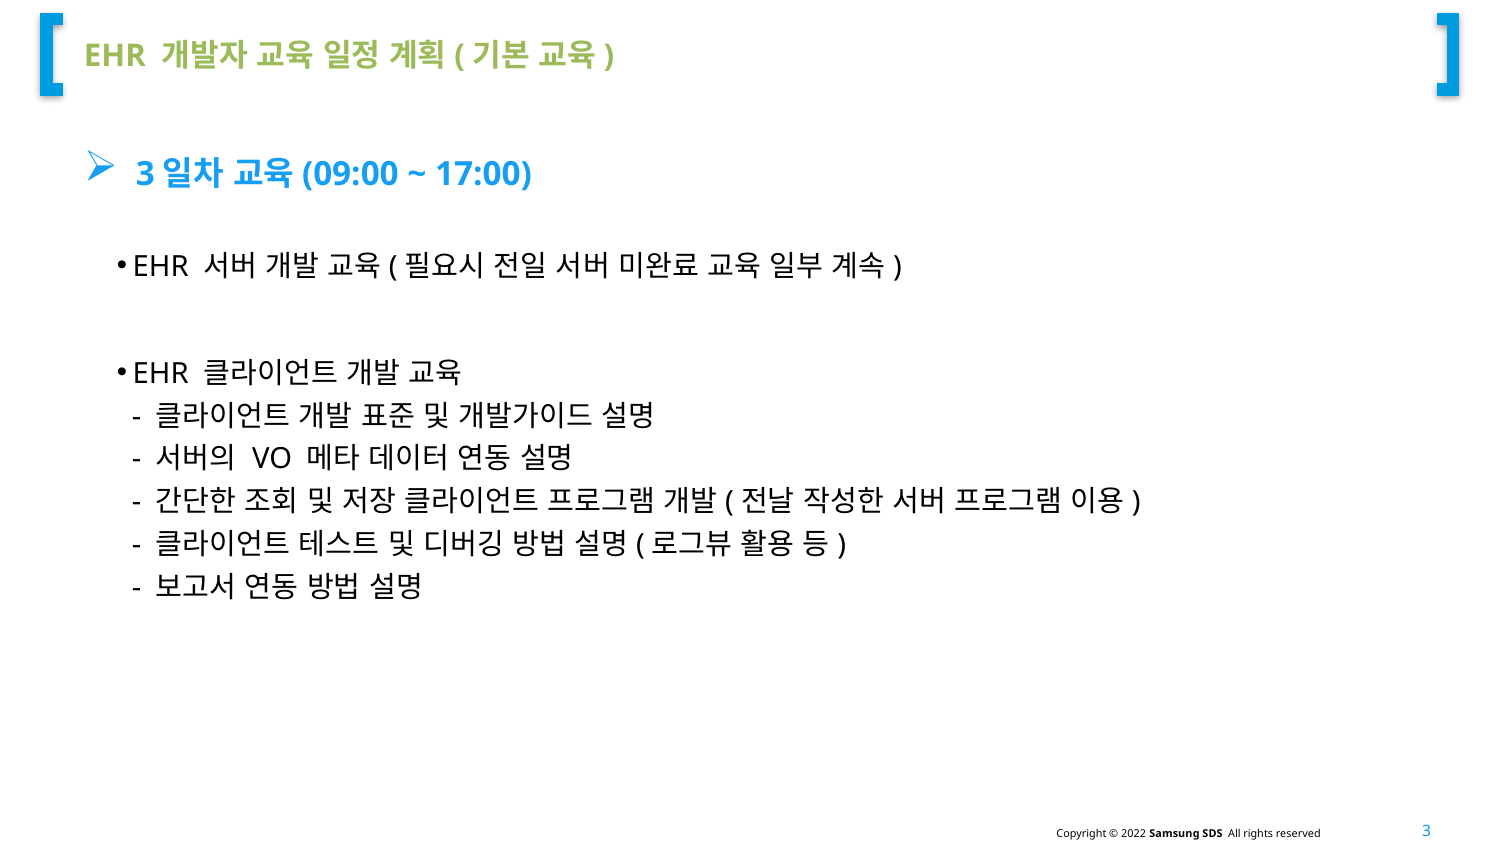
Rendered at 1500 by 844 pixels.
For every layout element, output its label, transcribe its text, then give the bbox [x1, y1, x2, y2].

title EHR 개발자 교육 일정 계획(기본 교육) [83, 25, 1328, 84]
list 3일차 교육(09:00 ~ 17:00) EHR 서버 개발 교육(필요시 전일 서버 미완료 교육 일부 계속) EHR 클라이언트 개발 교육 - 클라이언트 개발 표준 및 개발가이드 설명 - 서버의 VO 메타 데이터 연동 설명 - 간단한 조회 및 저장 클라이언트 프로그램 개발(전날 작성한 서버 프로그램 이용) - 클라이언트 테스트 및 디버깅 방법 설명(로그뷰 활용 등) - 보고서 연동 방법 설명 [83, 144, 1223, 373]
